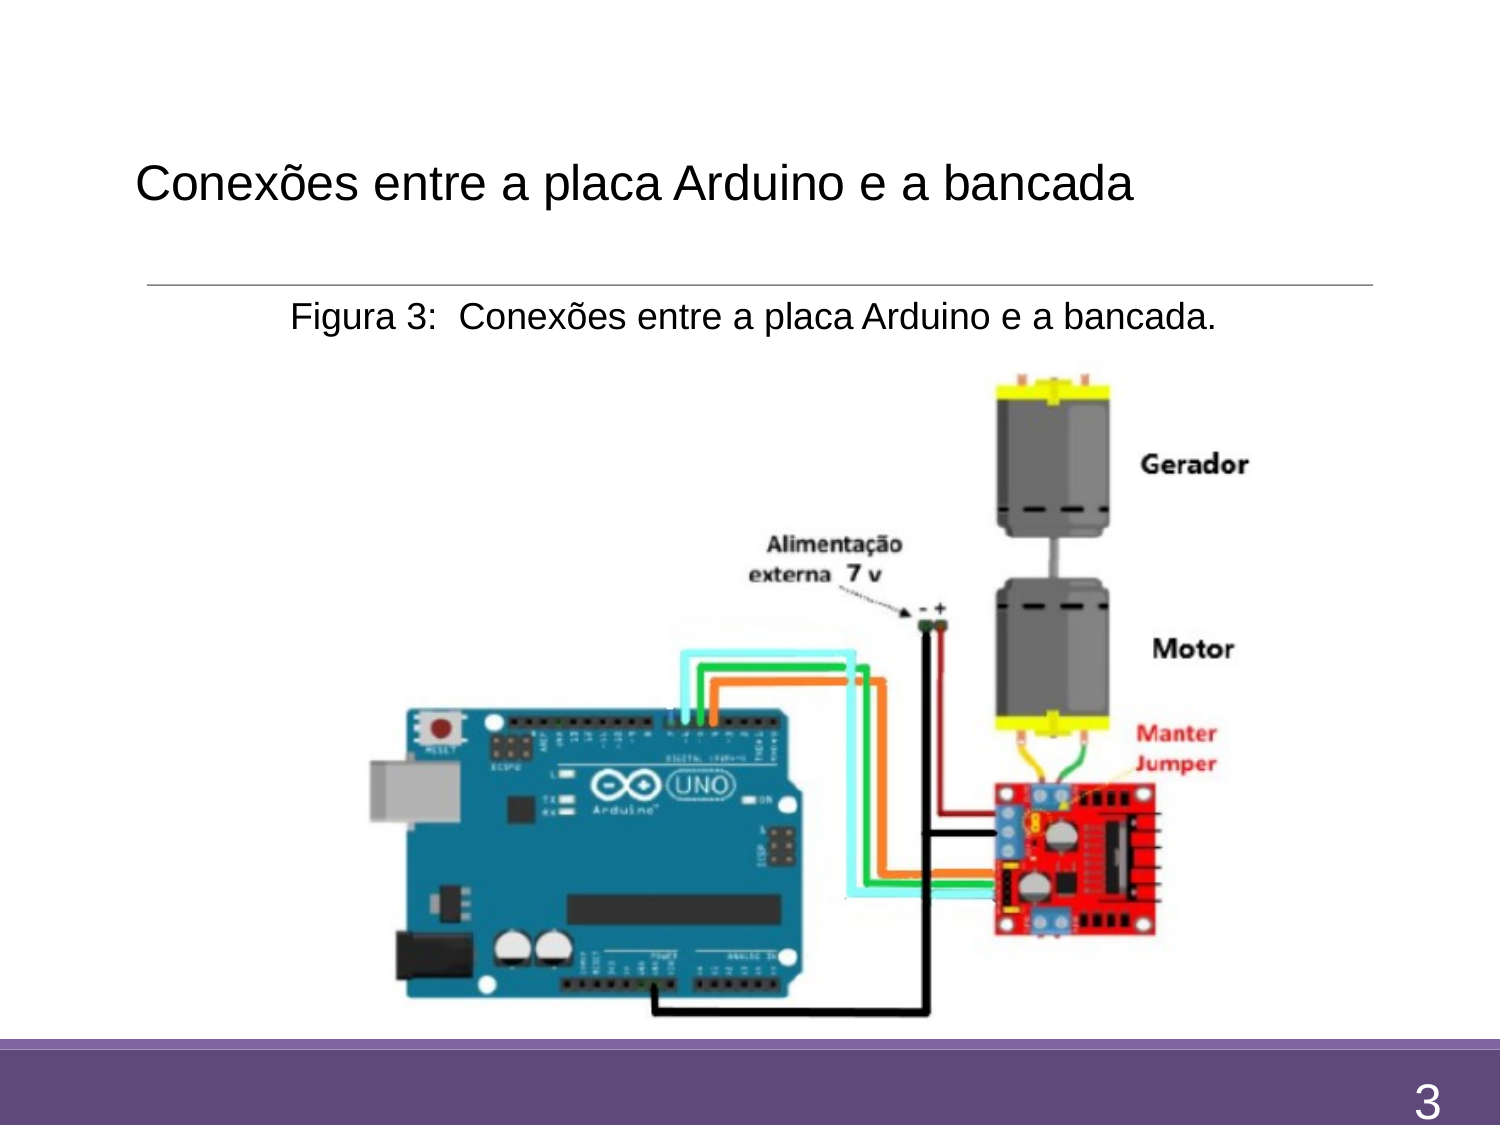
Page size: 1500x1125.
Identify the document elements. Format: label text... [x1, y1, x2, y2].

text_box 3 [1399, 1061, 1500, 1125]
text_box Figura 3: Conexões entre a placa Arduino e a bancada. . [215, 284, 1293, 355]
text_box Conexões entre a placa Arduino e a bancada [135, 46, 1373, 285]
picture [143, 356, 1365, 1038]
